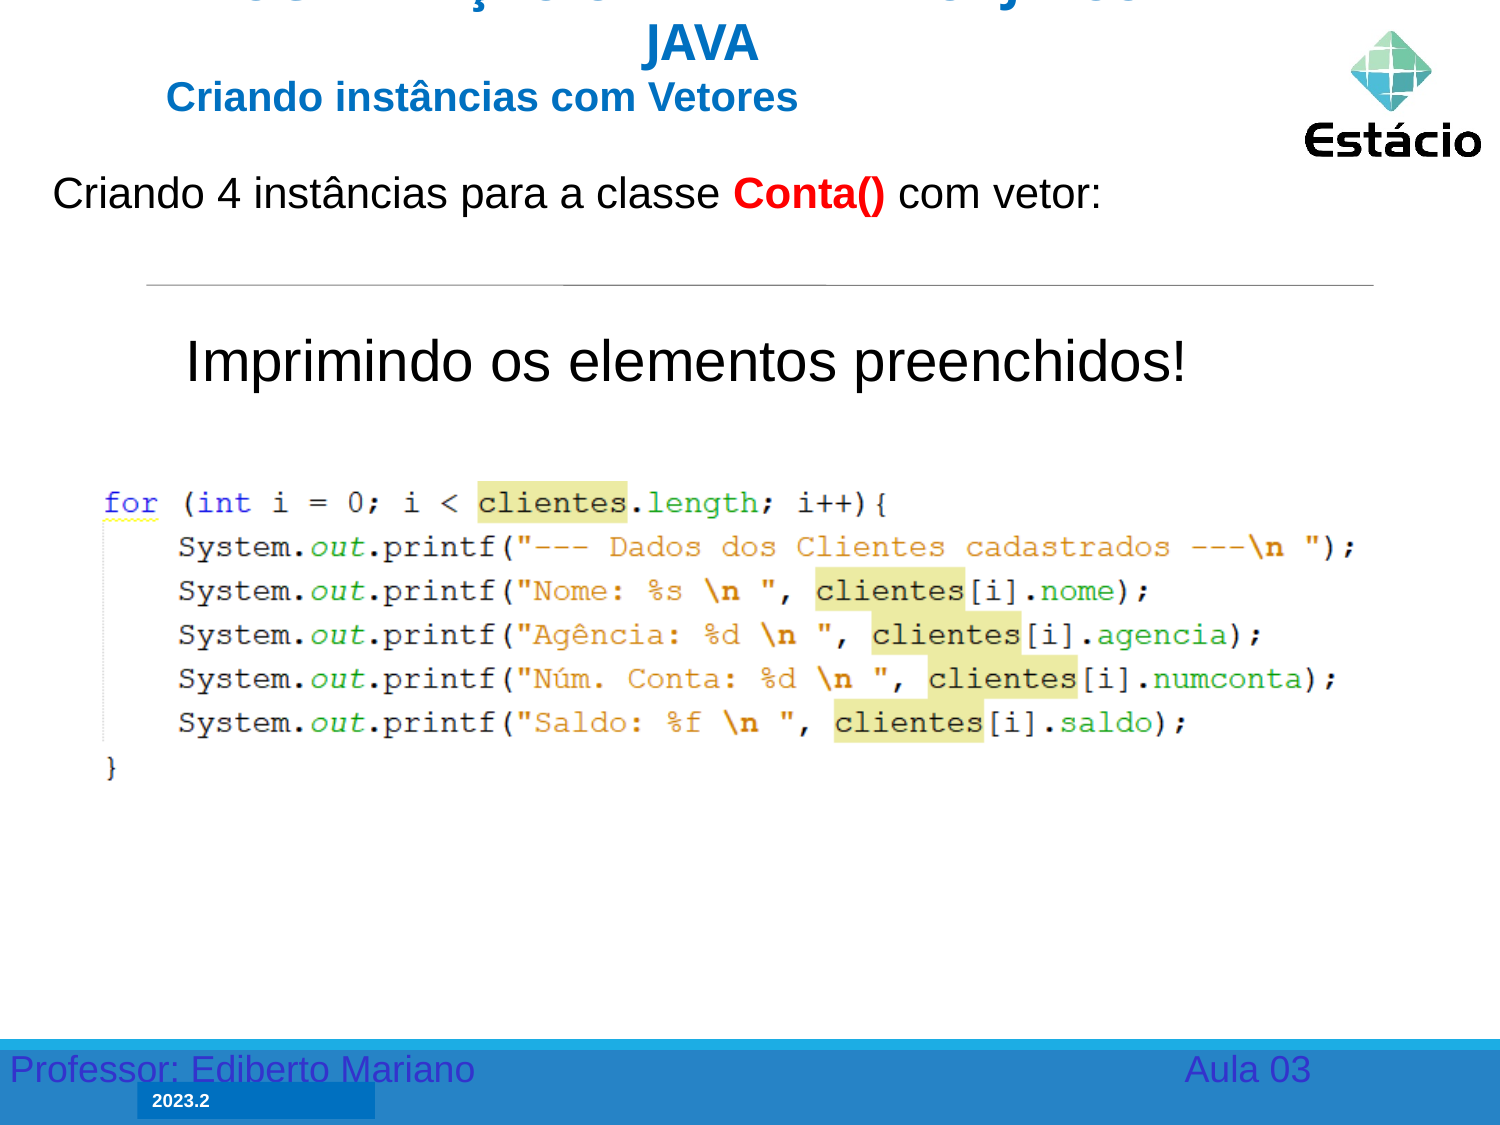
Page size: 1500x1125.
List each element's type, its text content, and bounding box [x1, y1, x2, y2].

text_box Criando instâncias com Vetores [150, 62, 1450, 128]
text_box Criando 4 instâncias para a classe Conta() com vetor: [37, 163, 1312, 250]
picture [1305, 29, 1481, 157]
text_box Imprimindo os elementos preenchidos! [170, 303, 1334, 412]
picture [87, 481, 1383, 798]
text_box PROGRAMAÇÃO ORIENTADA A OBJETOS EM JAVA [155, 0, 1250, 79]
